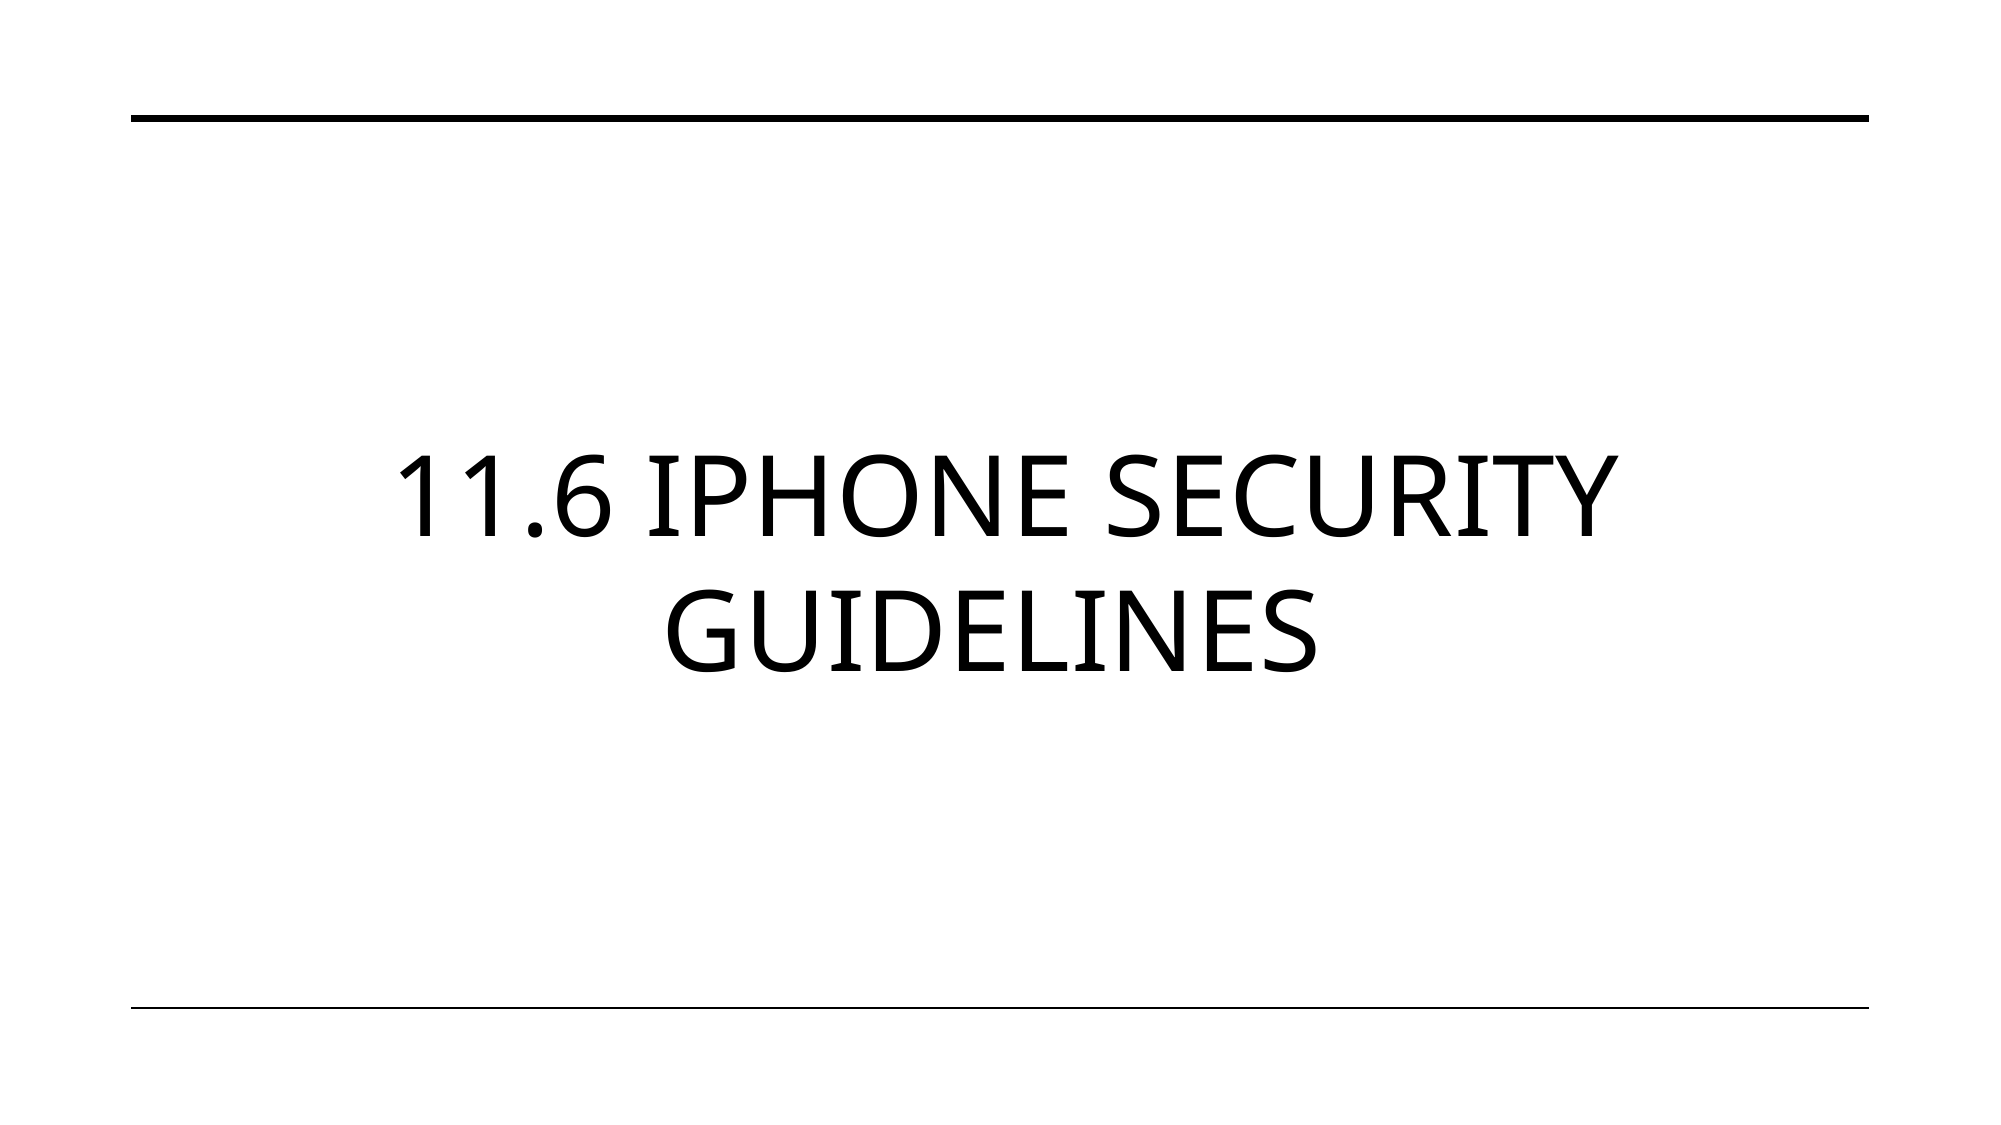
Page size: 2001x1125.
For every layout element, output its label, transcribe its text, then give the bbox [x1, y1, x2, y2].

title 11.6 IPHONE SECURITY GUIDELINES [114, 151, 1869, 967]
